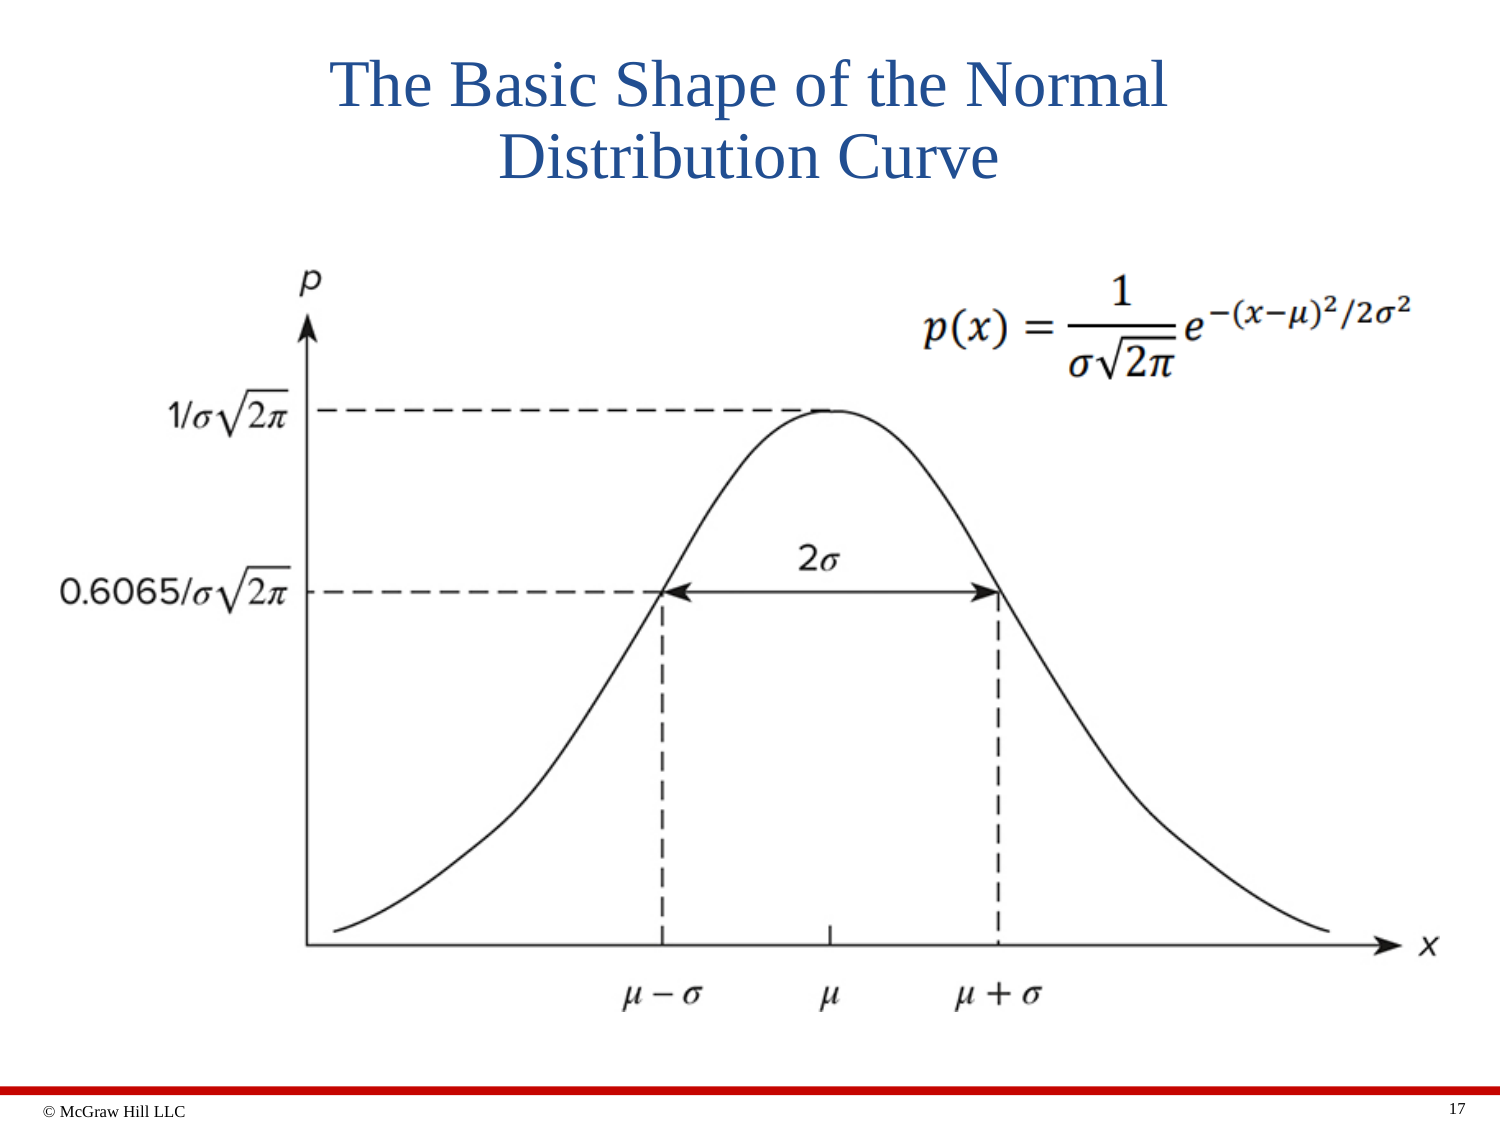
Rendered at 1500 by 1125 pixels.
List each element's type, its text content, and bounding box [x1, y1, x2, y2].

slide_number 17 [1415, 1094, 1474, 1122]
title The Basic Shape of the Normal Distribution Curve [168, 22, 1332, 221]
picture [59, 266, 1440, 1012]
